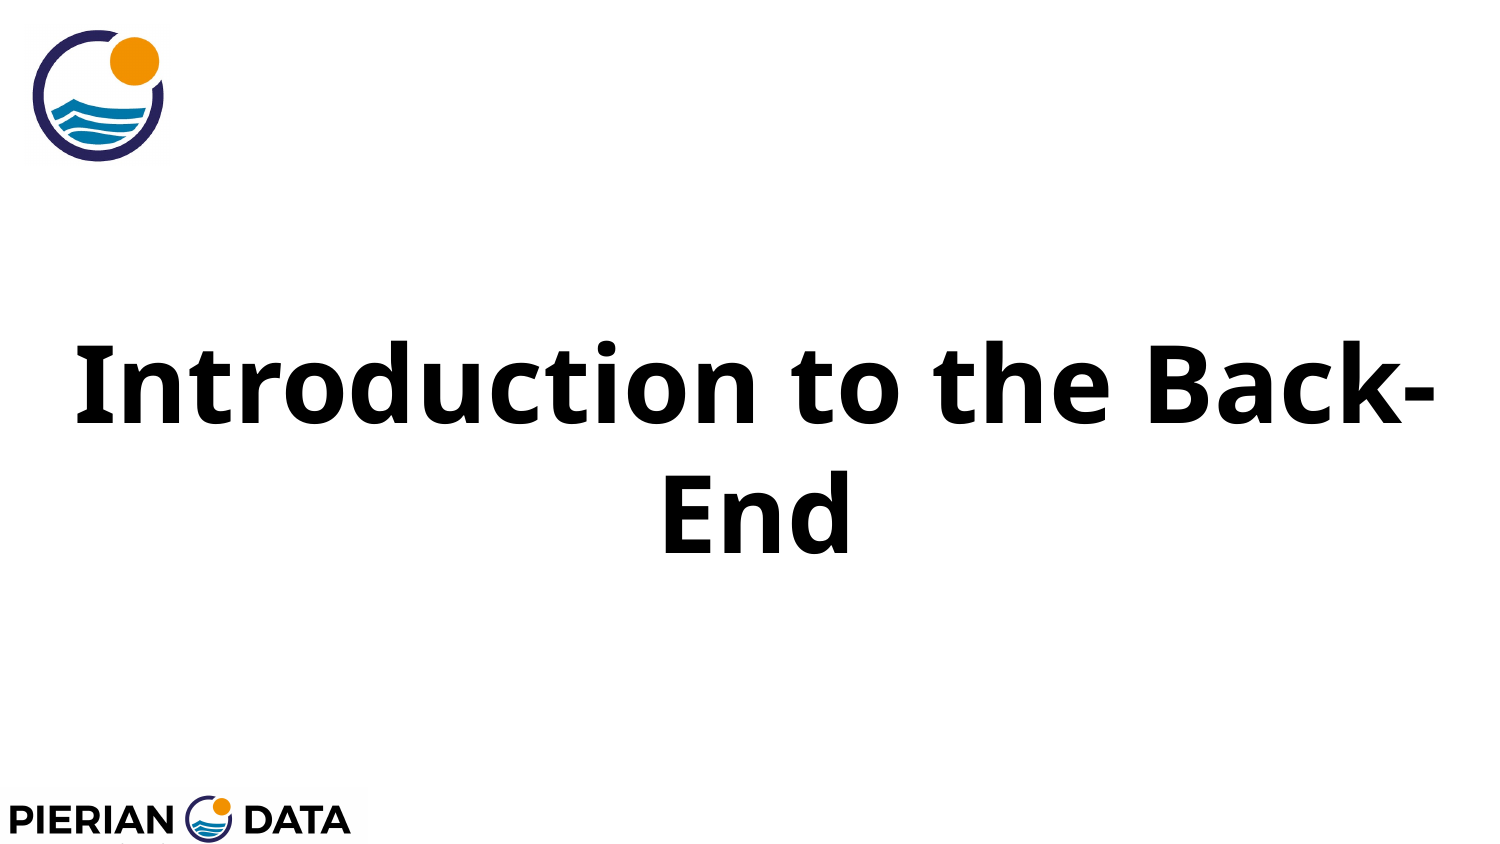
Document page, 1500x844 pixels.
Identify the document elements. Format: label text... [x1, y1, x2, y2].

picture [24, 24, 172, 167]
picture [0, 787, 368, 844]
title Introduction to the Back-End [57, 253, 1455, 591]
